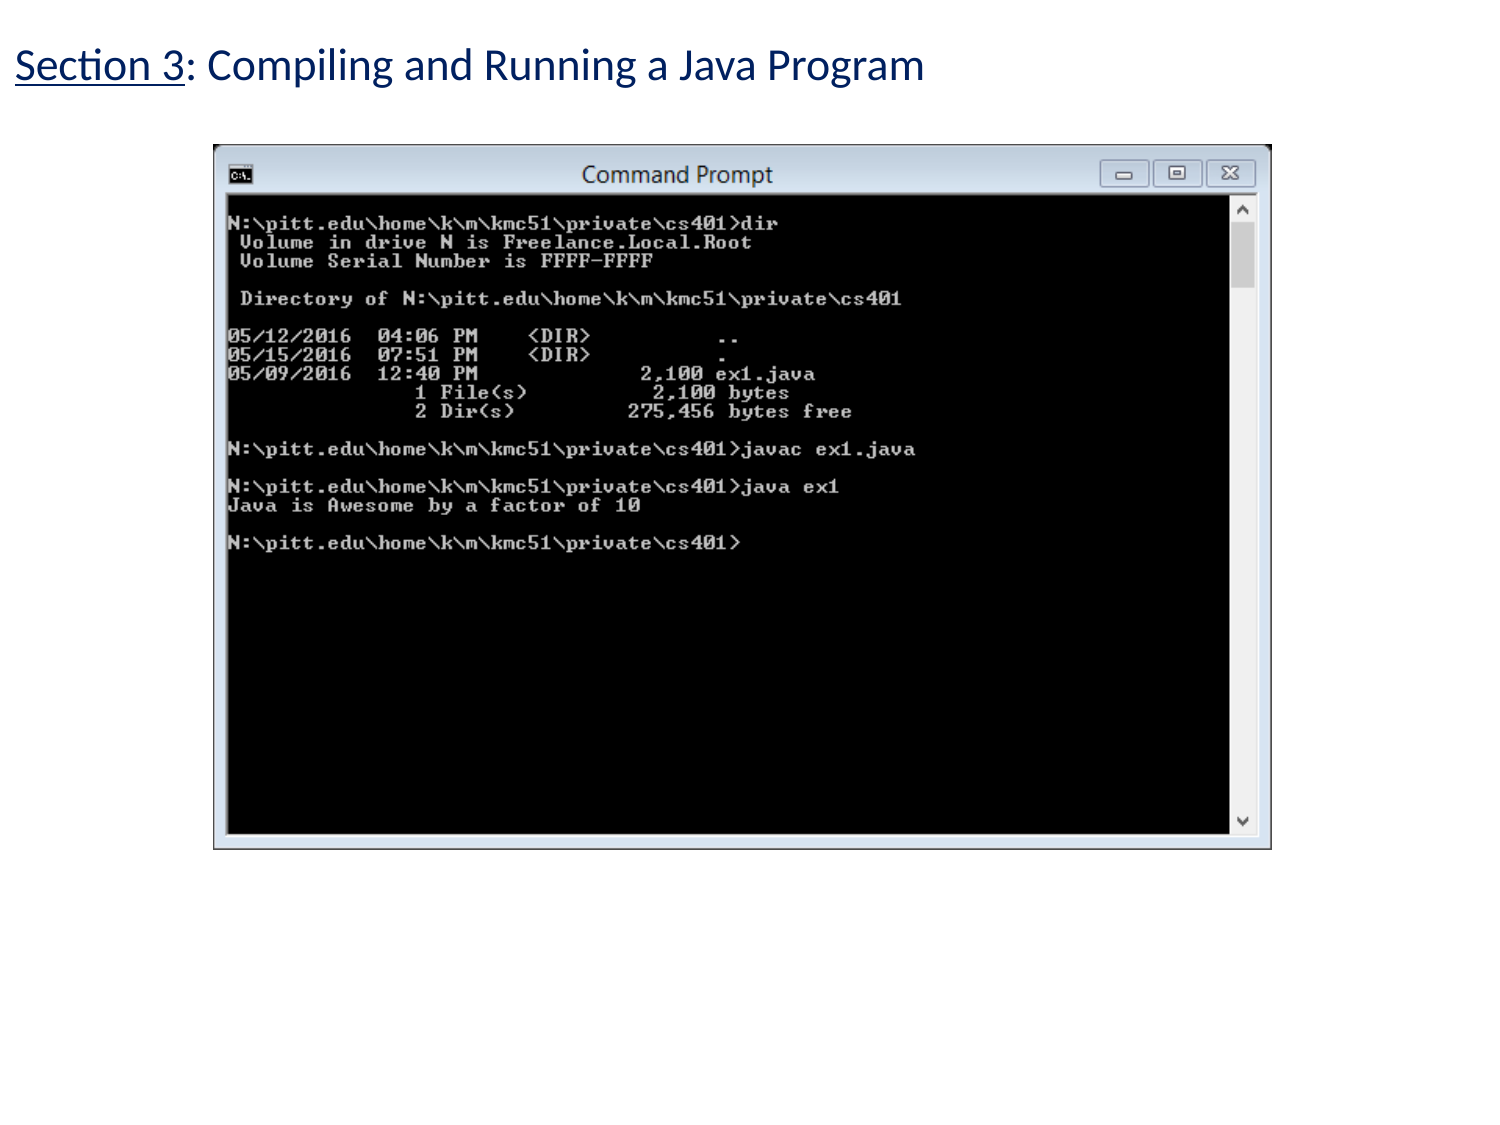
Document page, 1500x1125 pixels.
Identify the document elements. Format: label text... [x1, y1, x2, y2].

text_box Section 3: Compiling and Running a Java Program [0, 0, 1350, 98]
picture [213, 144, 1272, 850]
